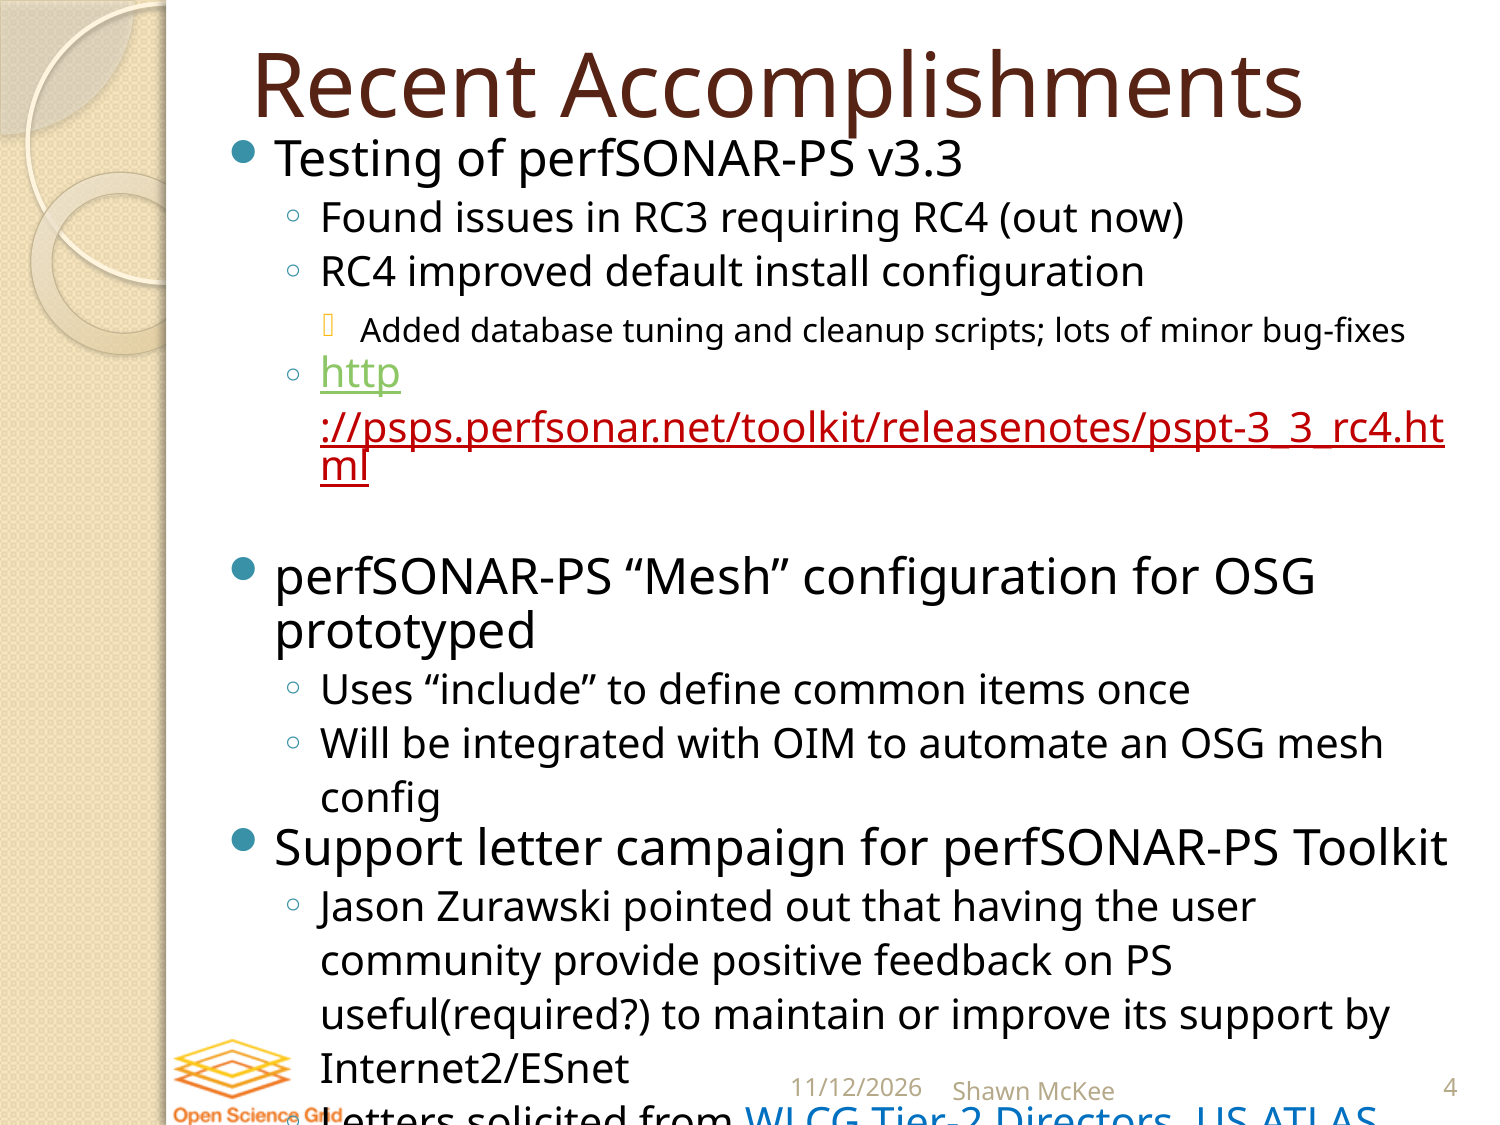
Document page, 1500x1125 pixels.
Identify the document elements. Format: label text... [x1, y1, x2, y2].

title Recent Accomplishments [235, 0, 1466, 125]
picture [150, 1039, 385, 1125]
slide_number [587, 1034, 937, 1113]
slide_number 4 [1413, 1034, 1488, 1113]
footer Shawn McKee [937, 1034, 1413, 1113]
list Testing of perfSONAR-PS v3.3 Found issues in RC3 requiring RC4 (out now) RC4 improved default install configuration Added database tuning and cleanup scripts; lots of minor bug-fixes http://psps.perfsonar.net/toolkit/releasenotes/pspt-3_3_rc4.html perfSONAR-PS “Mesh” configuration for OSG prototyped Uses “include” to define common items once Will be integrated with OIM to automate an OSG mesh config Support letter campaign for perfSONAR-PS Toolkit Jason Zurawski pointed out that having the user community provide positive feedback on PS useful(required?) to maintain or improve its support by Internet2/ESnet Letters solicited from WLCG Tier-2 Directors, US ATLAS, US CMS, OSG, WLCG, ATLAS computing and CMS Computing Updated docs on installing PS, troubleshooting issues [200, 125, 1466, 1050]
picture [287, 1117, 297, 1125]
